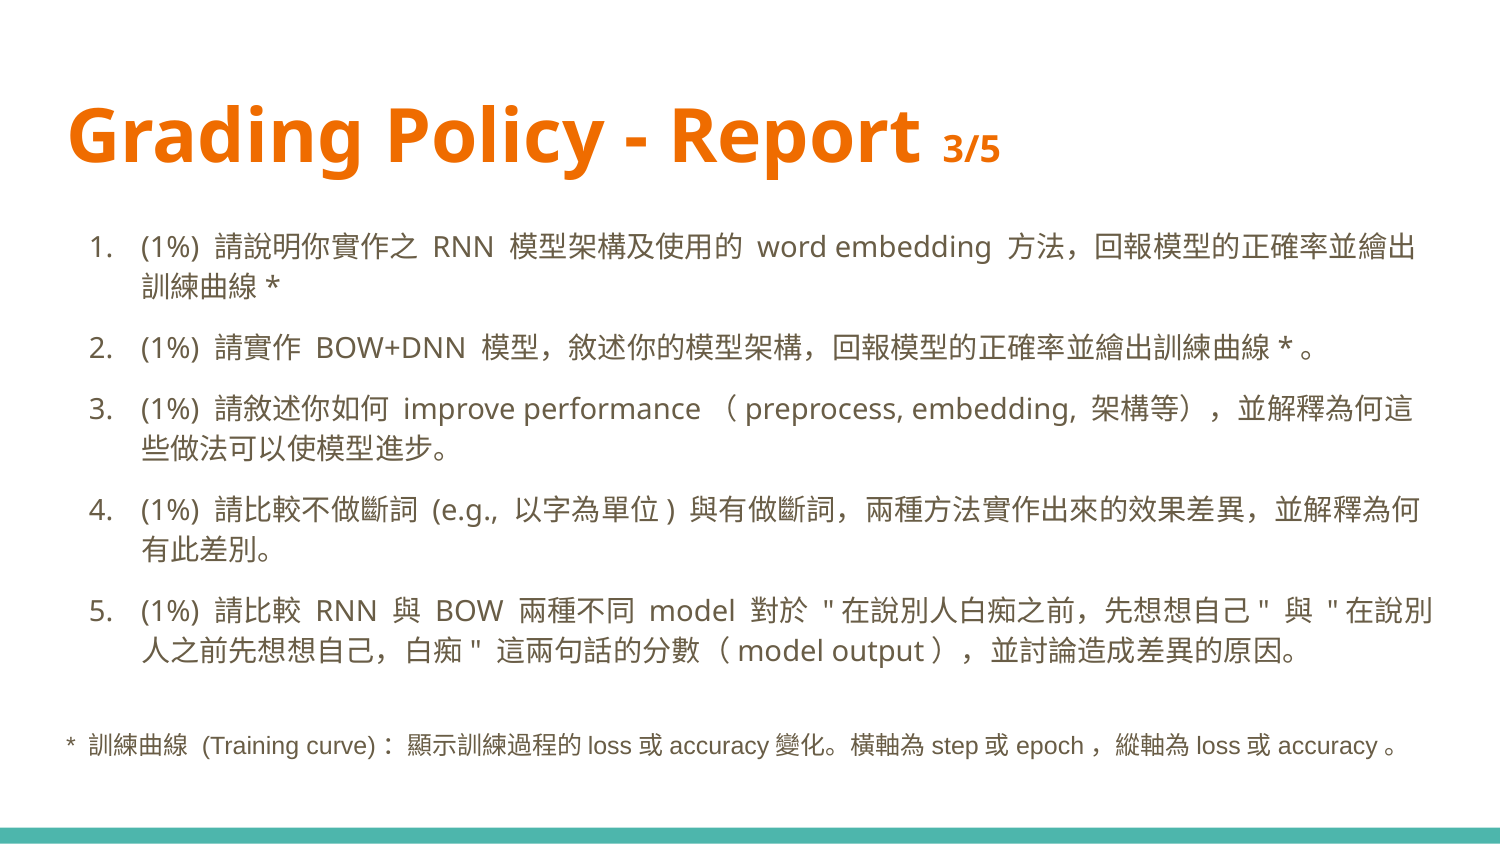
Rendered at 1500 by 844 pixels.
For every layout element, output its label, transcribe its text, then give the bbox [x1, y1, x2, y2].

text_box * 訓練曲線 (Training curve)：顯示訓練過程的loss或accuracy變化。橫軸為step或epoch，縱軸為loss或accuracy。 [51, 714, 1449, 816]
list (1%) 請說明你實作之 RNN 模型架構及使用的 word embedding 方法，回報模型的正確率並繪出訓練曲線* (1%) 請實作 BOW+DNN 模型，敘述你的模型架構，回報模型的正確率並繪出訓練曲線*。 (1%) 請敘述你如何 improve performance（preprocess, embedding, 架構等），並解釋為何這些做法可以使模型進步。 (1%) 請比較不做斷詞 (e.g., 以字為單位) 與有做斷詞，兩種方法實作出來的效果差異，並解釋為何有此差別。 (1%) 請比較 RNN 與 BOW 兩種不同 model 對於 "在說別人白痴之前，先想想自己" 與 "在說別人之前先想想自己，白痴" 這兩句話的分數（model output），並討論造成差異的原因。 [51, 207, 1449, 714]
title Grading Policy - Report 3/5 [51, 72, 1449, 189]
